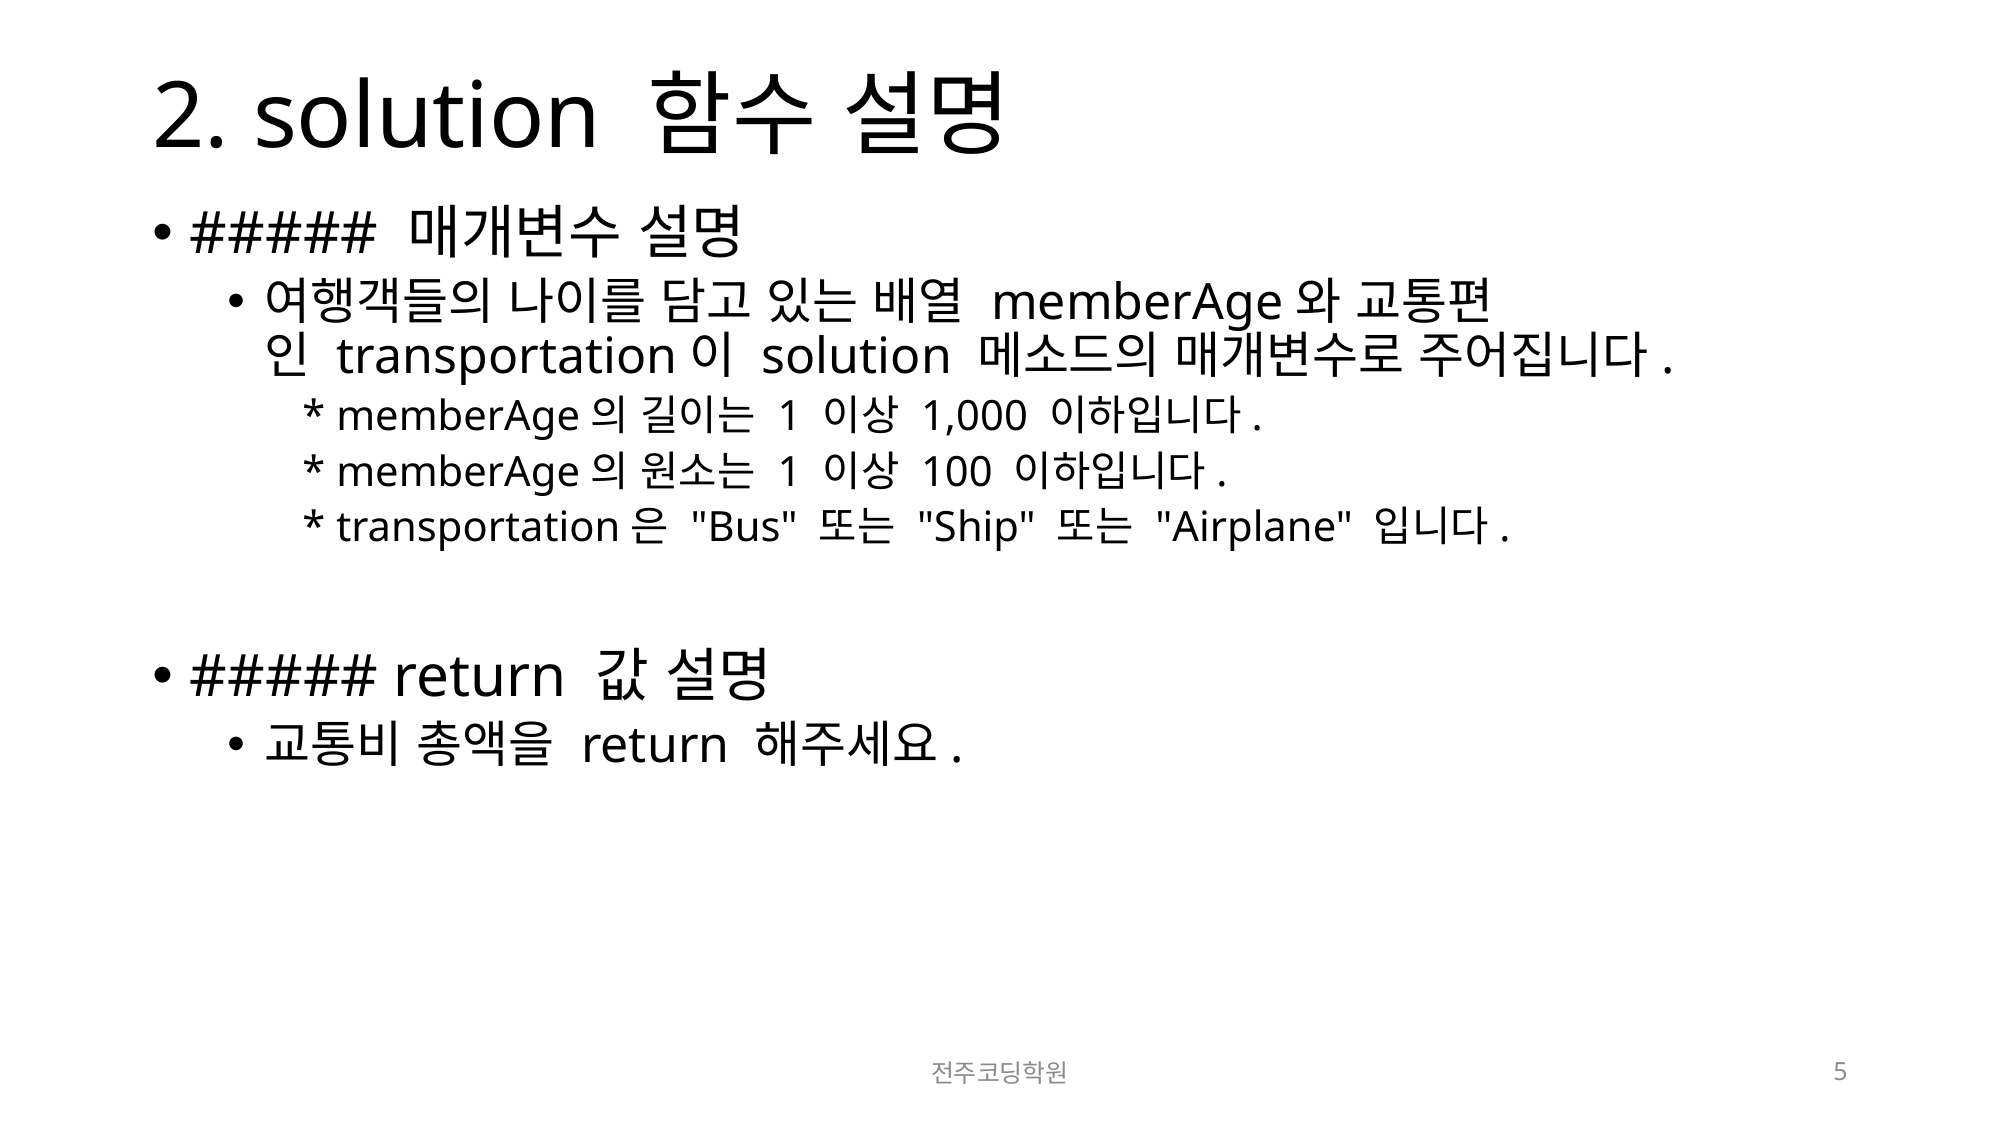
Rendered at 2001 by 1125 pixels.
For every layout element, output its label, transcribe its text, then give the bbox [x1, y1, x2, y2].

footer 전주코딩학원 [662, 1042, 1338, 1103]
title 2. solution 함수 설명 [137, 8, 1863, 195]
slide_number 5 [1412, 1042, 1863, 1103]
list ##### 매개변수 설명 여행객들의 나이를 담고 있는 배열 memberAge와 교통편인 transportation이 solution 메소드의 매개변수로 주어집니다. * memberAge의 길이는 1 이상 1,000 이하입니다. * memberAge의 원소는 1 이상 100 이하입니다. * transportation은 "Bus" 또는 "Ship" 또는 "Airplane" 입니다. ##### return 값 설명 교통비 총액을 return 해주세요. [137, 195, 1863, 942]
